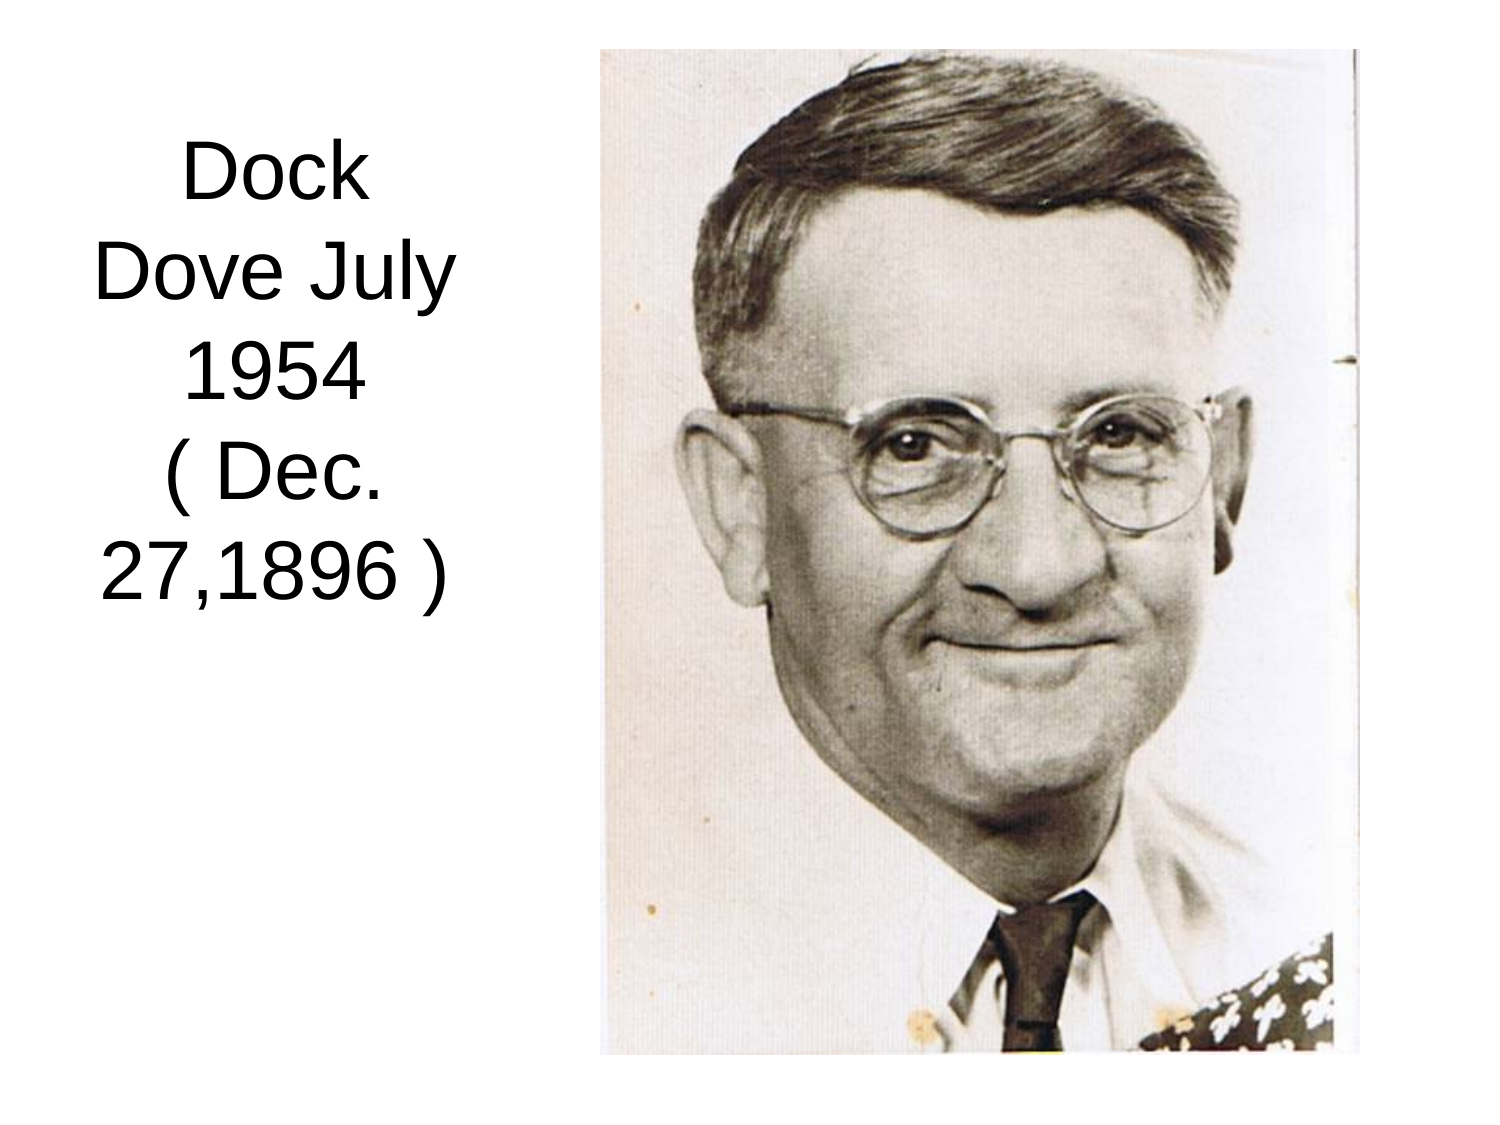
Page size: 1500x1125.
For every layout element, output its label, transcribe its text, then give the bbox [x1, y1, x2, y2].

picture [599, 49, 1360, 1055]
title Dock Dove July 1954 ( Dec. 27,1896 ) [75, 45, 475, 688]
